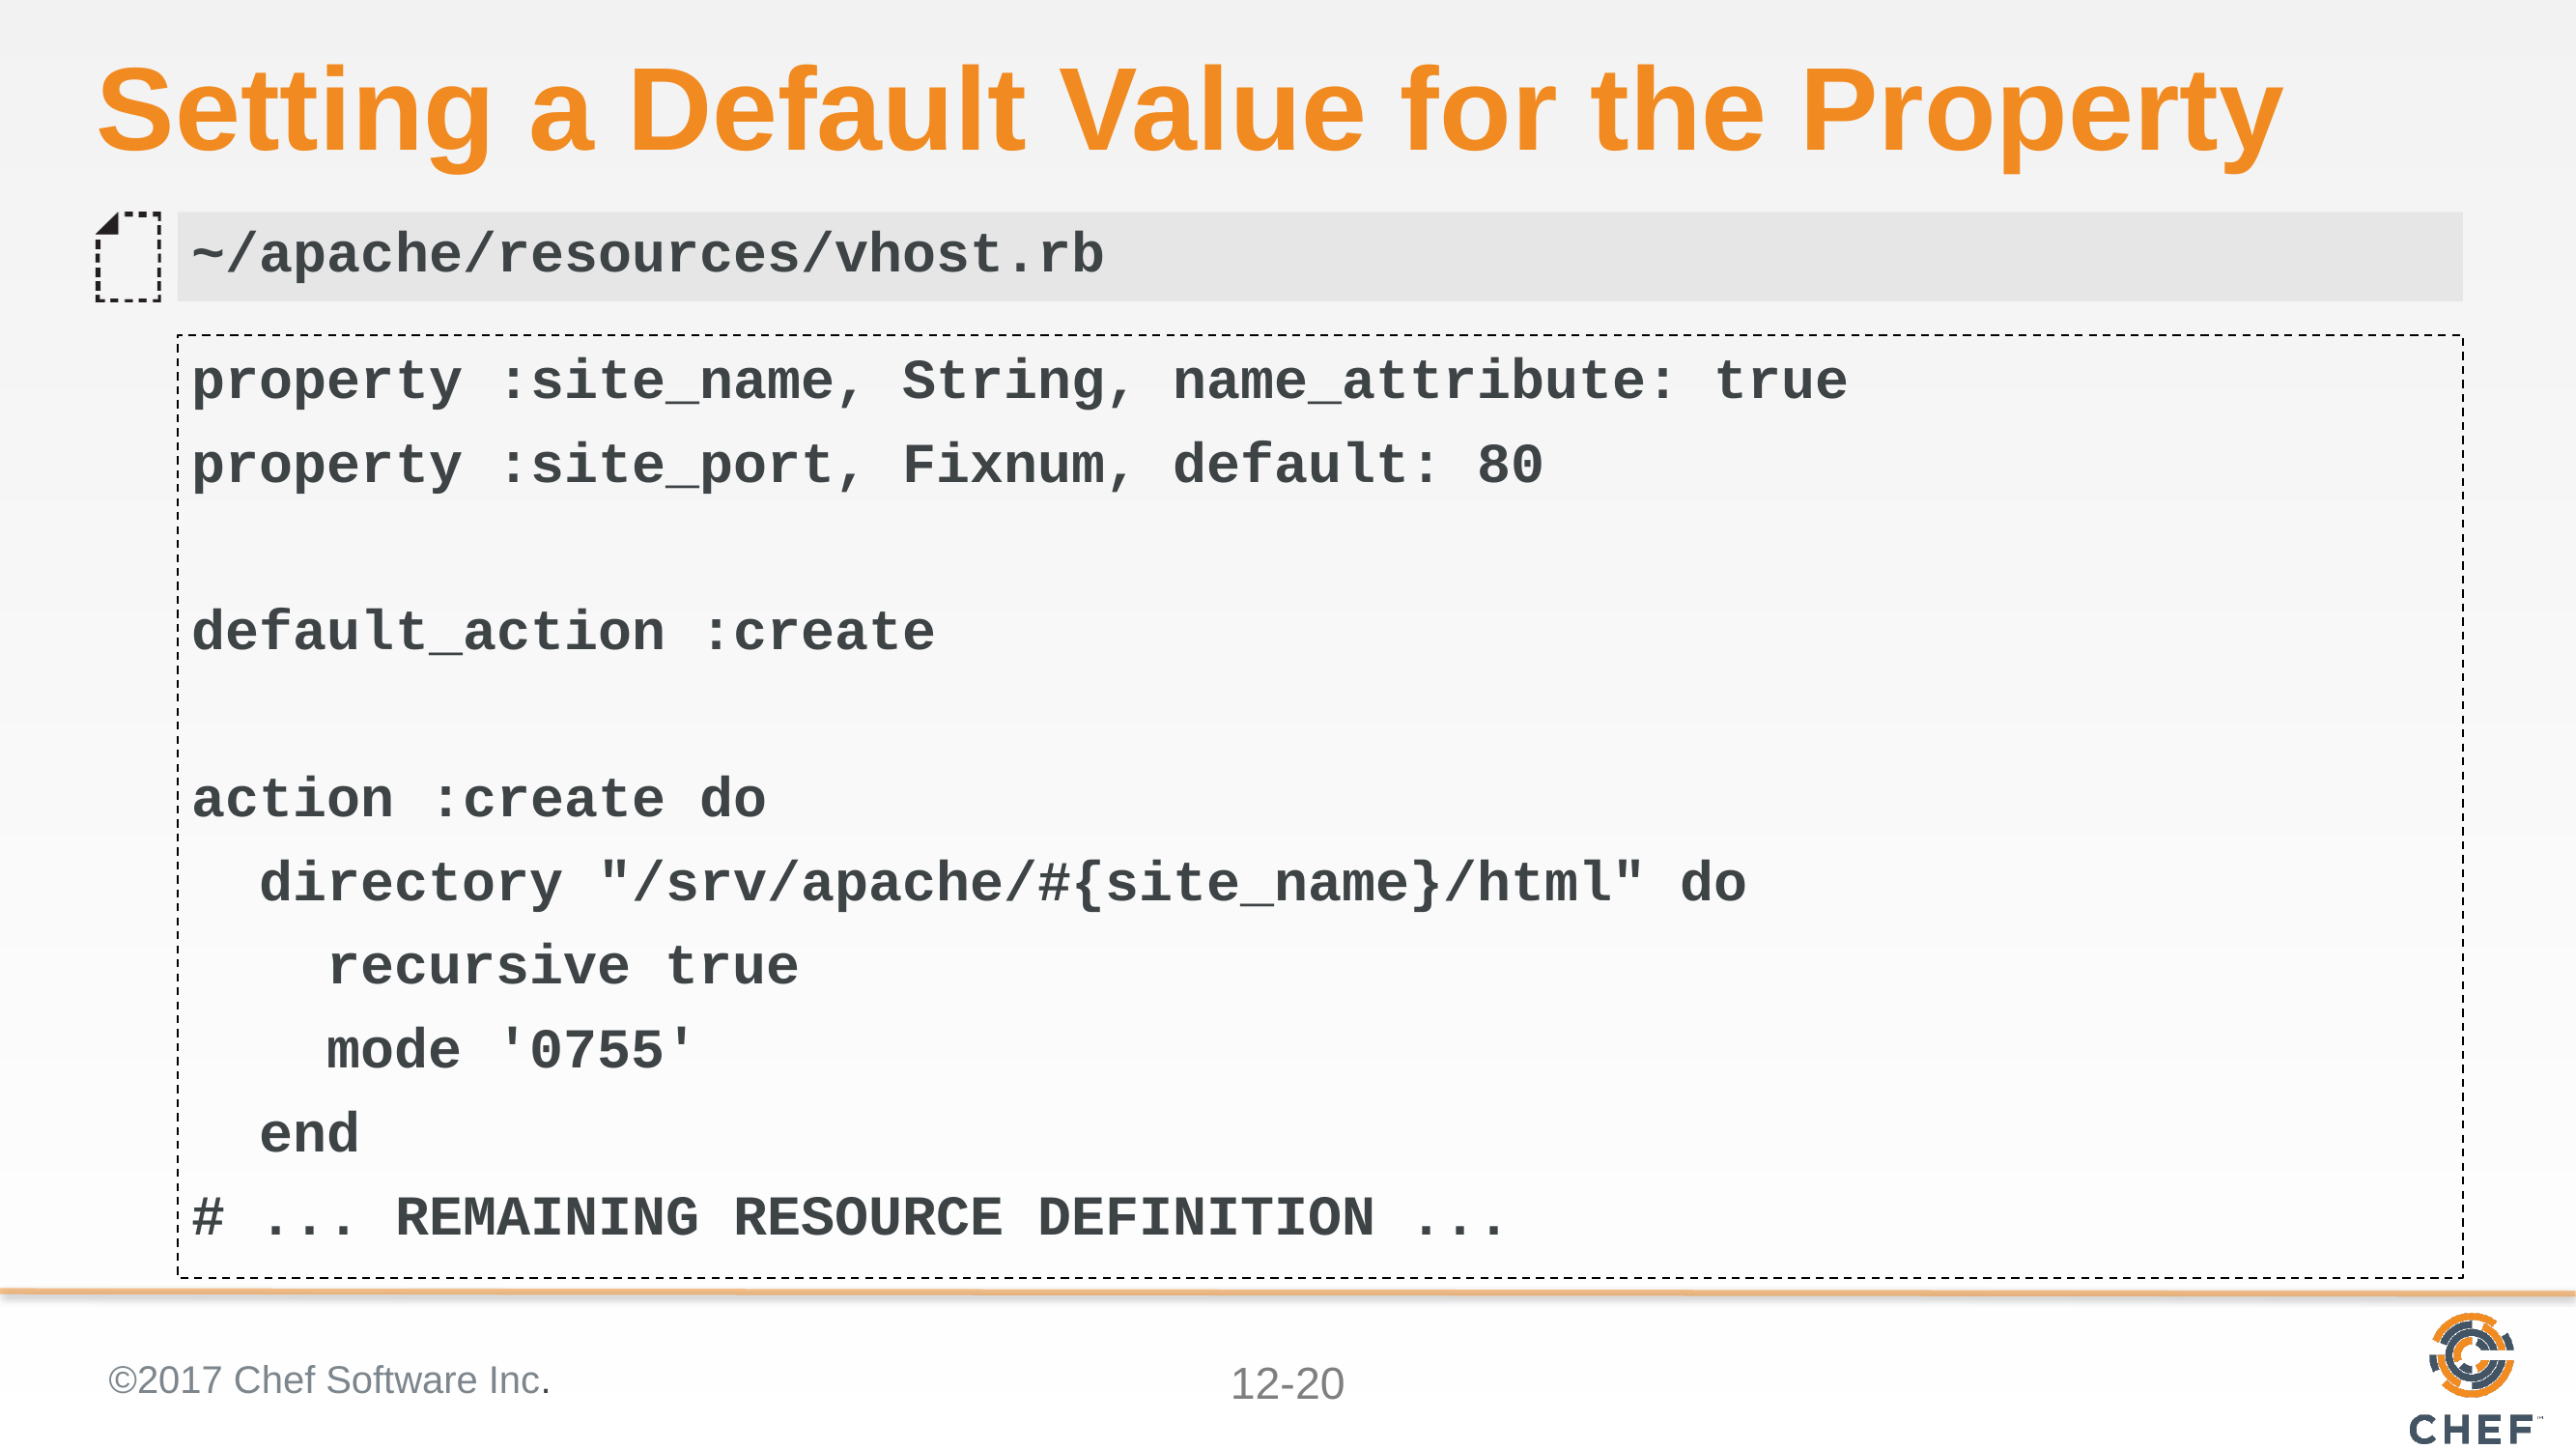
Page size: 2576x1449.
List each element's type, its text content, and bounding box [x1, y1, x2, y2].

list ~/apache/resources/vhost.rb [177, 212, 2463, 302]
title Setting a Default Value for the Property [96, 48, 2463, 180]
list property :site_name, String, name_attribute: true property :site_port, Fixnum, default: 80 default_action :create action :create do directory "/srv/apache/#{site_name}/html" do recursive true mode '0755' end # ... REMAINING RESOURCE DEFINITION ... [177, 334, 2464, 1279]
picture [2399, 1297, 2551, 1449]
